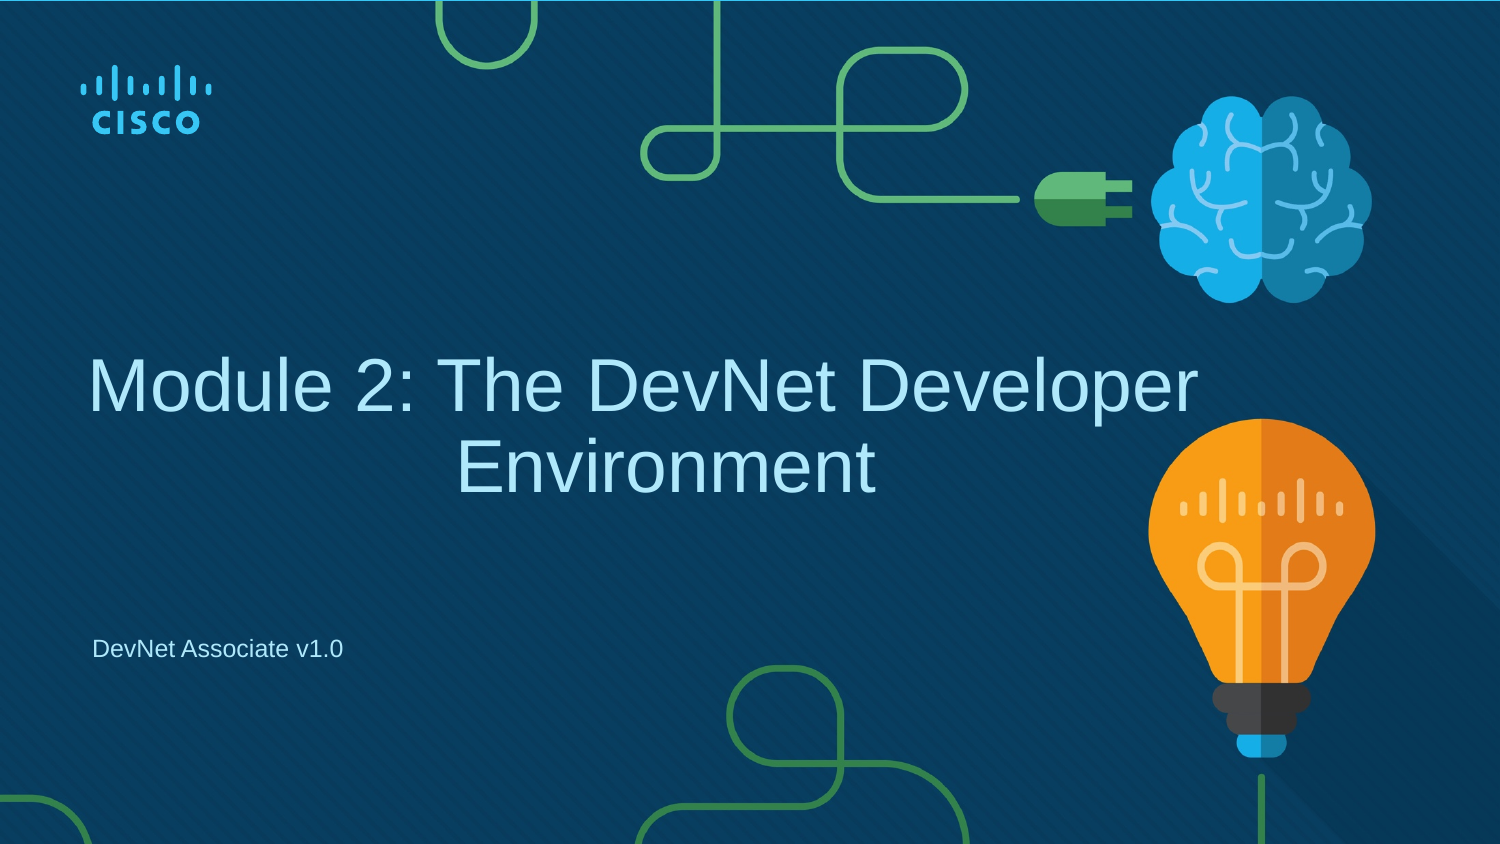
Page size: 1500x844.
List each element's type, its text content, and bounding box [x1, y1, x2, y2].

subtitle DevNet Associate v1.0 [77, 624, 466, 669]
picture [0, 1, 1500, 844]
title Module 2: The DevNet Developer Environment [72, 344, 1227, 517]
